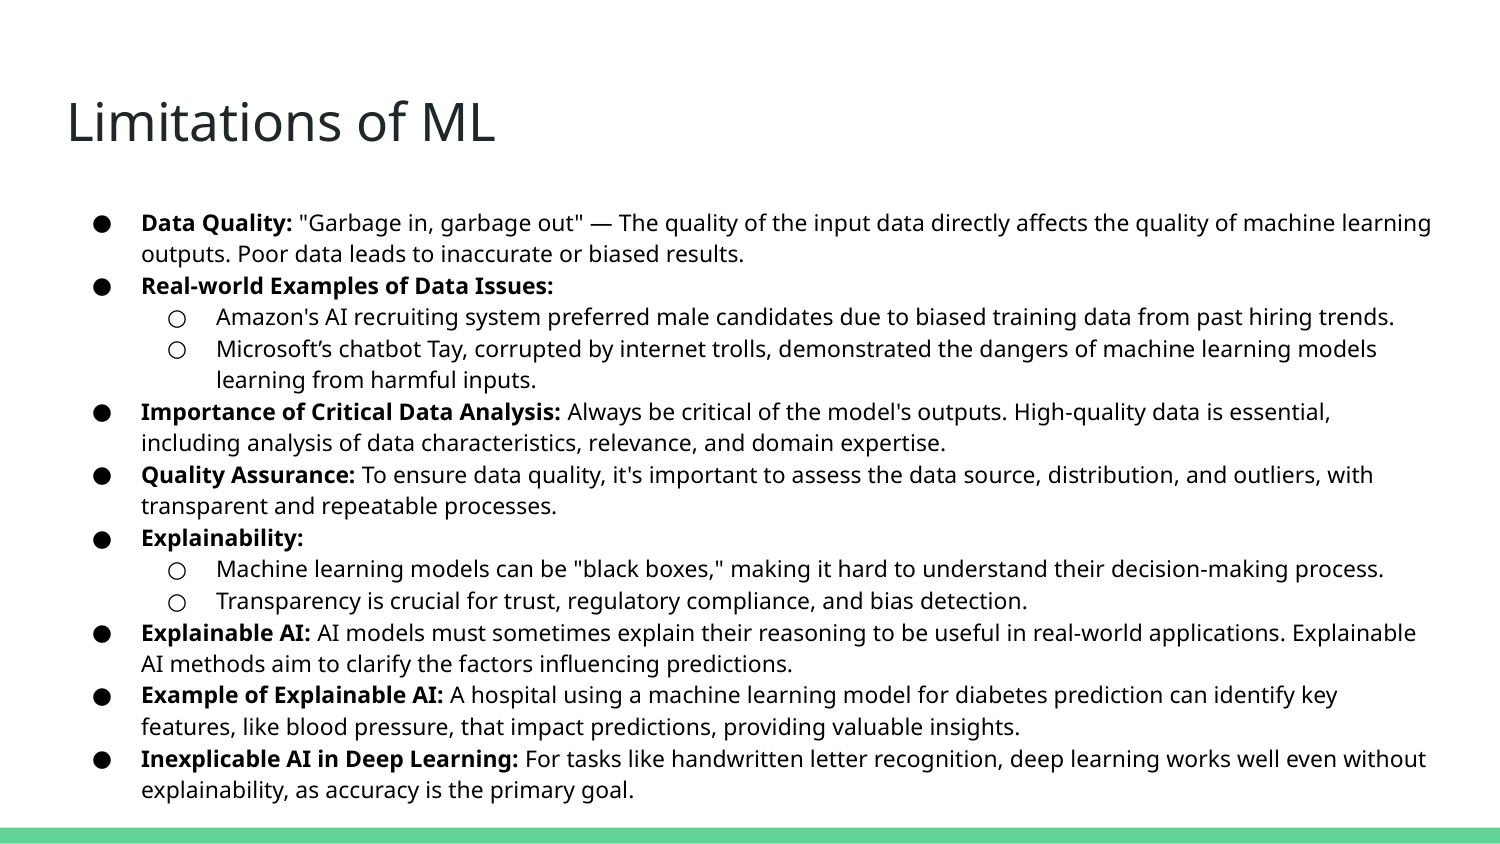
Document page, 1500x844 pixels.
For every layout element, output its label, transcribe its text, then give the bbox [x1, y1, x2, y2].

list Data Quality: "Garbage in, garbage out" — The quality of the input data directly affects the quality of machine learning outputs. Poor data leads to inaccurate or biased results. Real-world Examples of Data Issues: Amazon's AI recruiting system preferred male candidates due to biased training data from past hiring trends. Microsoft’s chatbot Tay, corrupted by internet trolls, demonstrated the dangers of machine learning models learning from harmful inputs. Importance of Critical Data Analysis: Always be critical of the model's outputs. High-quality data is essential, including analysis of data characteristics, relevance, and domain expertise. Quality Assurance: To ensure data quality, it's important to assess the data source, distribution, and outliers, with transparent and repeatable processes. Explainability: Machine learning models can be "black boxes," making it hard to understand their decision-making process. Transparency is crucial for trust, regulatory compliance, and bias detection. Explainable AI: AI models must sometimes explain their reasoning to be useful in real-world applications. Explainable AI methods aim to clarify the factors influencing predictions. Example of Explainable AI: A hospital using a machine learning model for diabetes prediction can identify key features, like blood pressure, that impact predictions, providing valuable insights. Inexplicable AI in Deep Learning: For tasks like handwritten letter recognition, deep learning works well even without explainability, as accuracy is the primary goal. [51, 189, 1449, 750]
title Limitations of ML [51, 72, 1449, 167]
